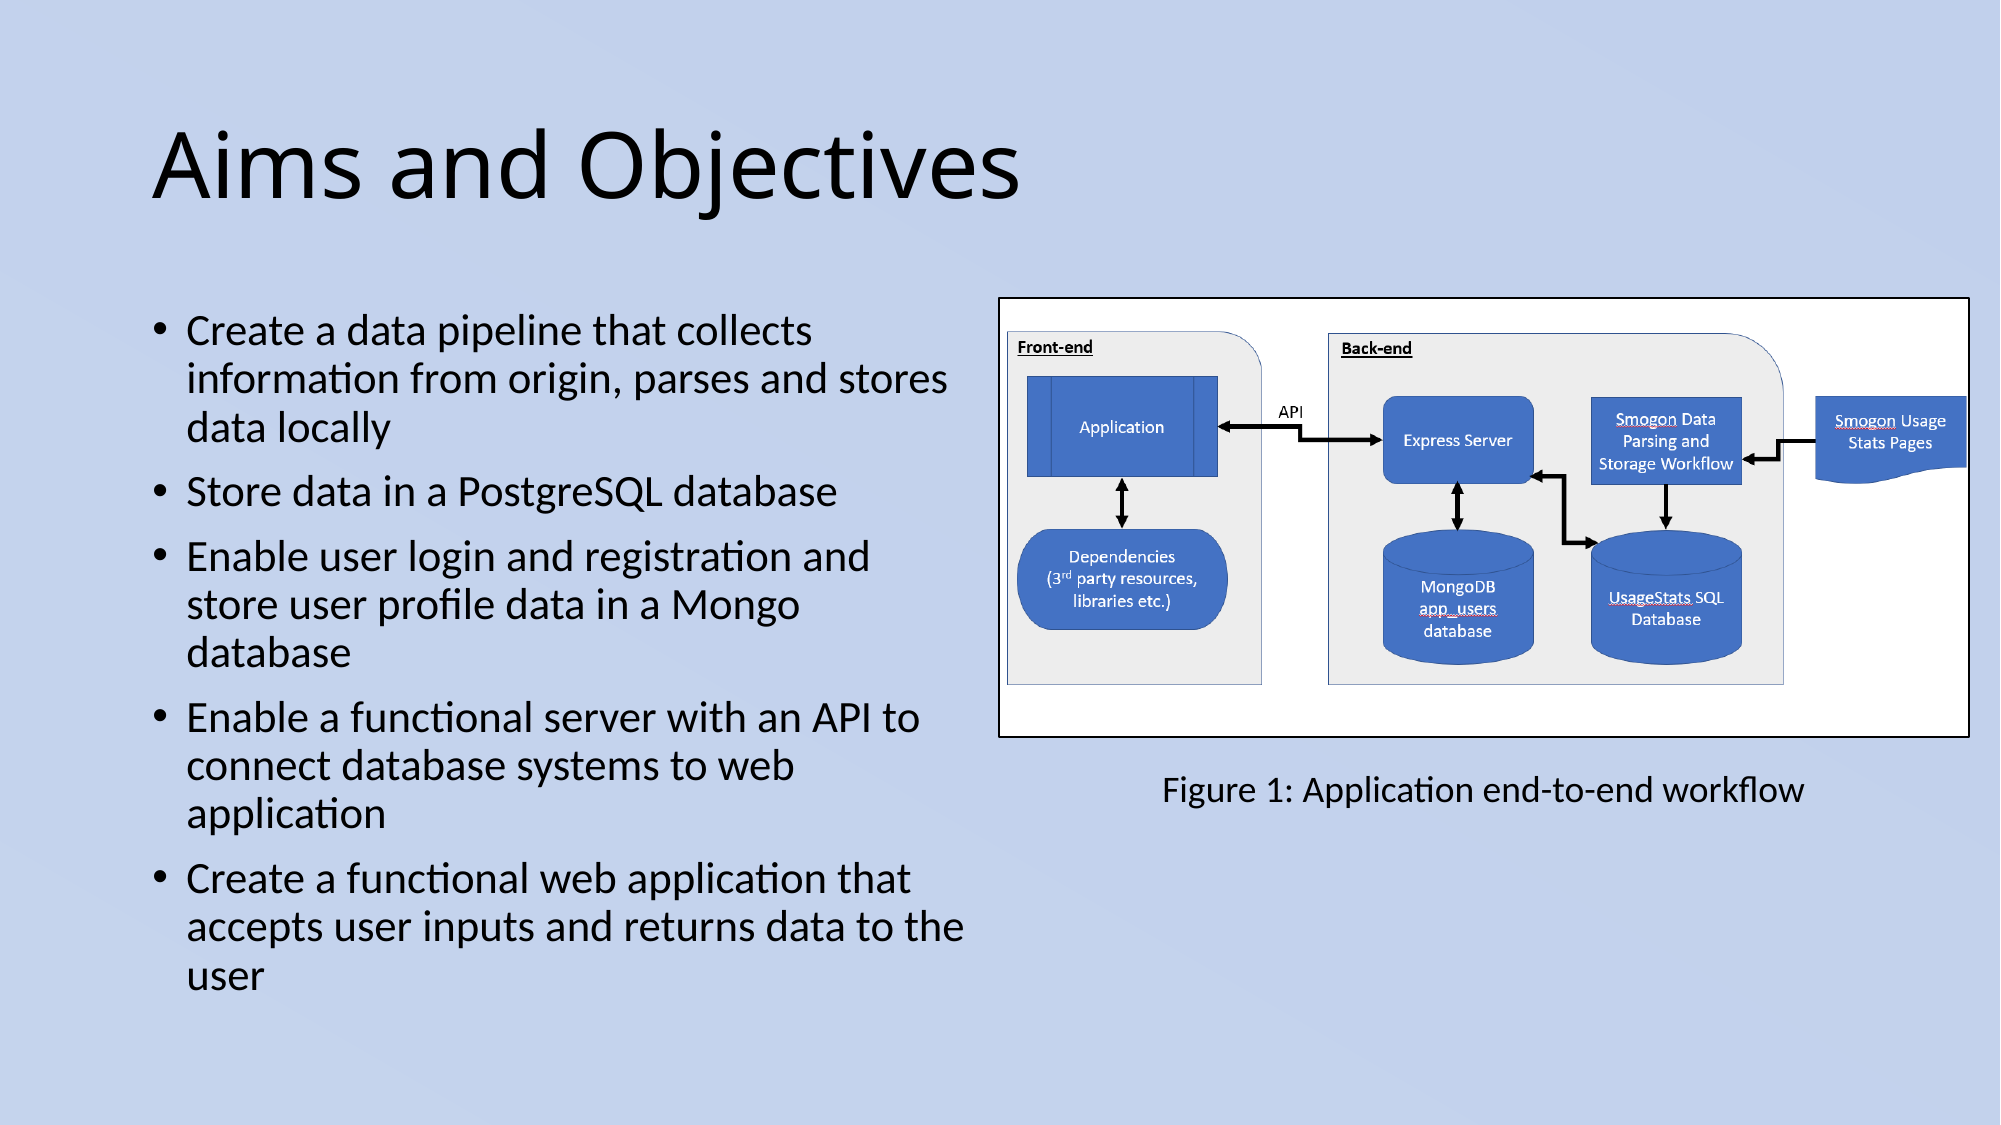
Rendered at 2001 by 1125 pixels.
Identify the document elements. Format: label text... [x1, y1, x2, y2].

title Aims and Objectives [137, 59, 1863, 278]
text_box Figure 1: Application end-to-end workflow [1147, 757, 1821, 818]
list Create a data pipeline that collects information from origin, parses and stores data locally Store data in a PostgreSQL database Enable user login and registration and store user profile data in a Mongo database Enable a functional server with an API to connect database systems to web application Create a functional web application that accepts user inputs and returns data to the user [137, 299, 984, 1014]
picture [999, 299, 1969, 736]
